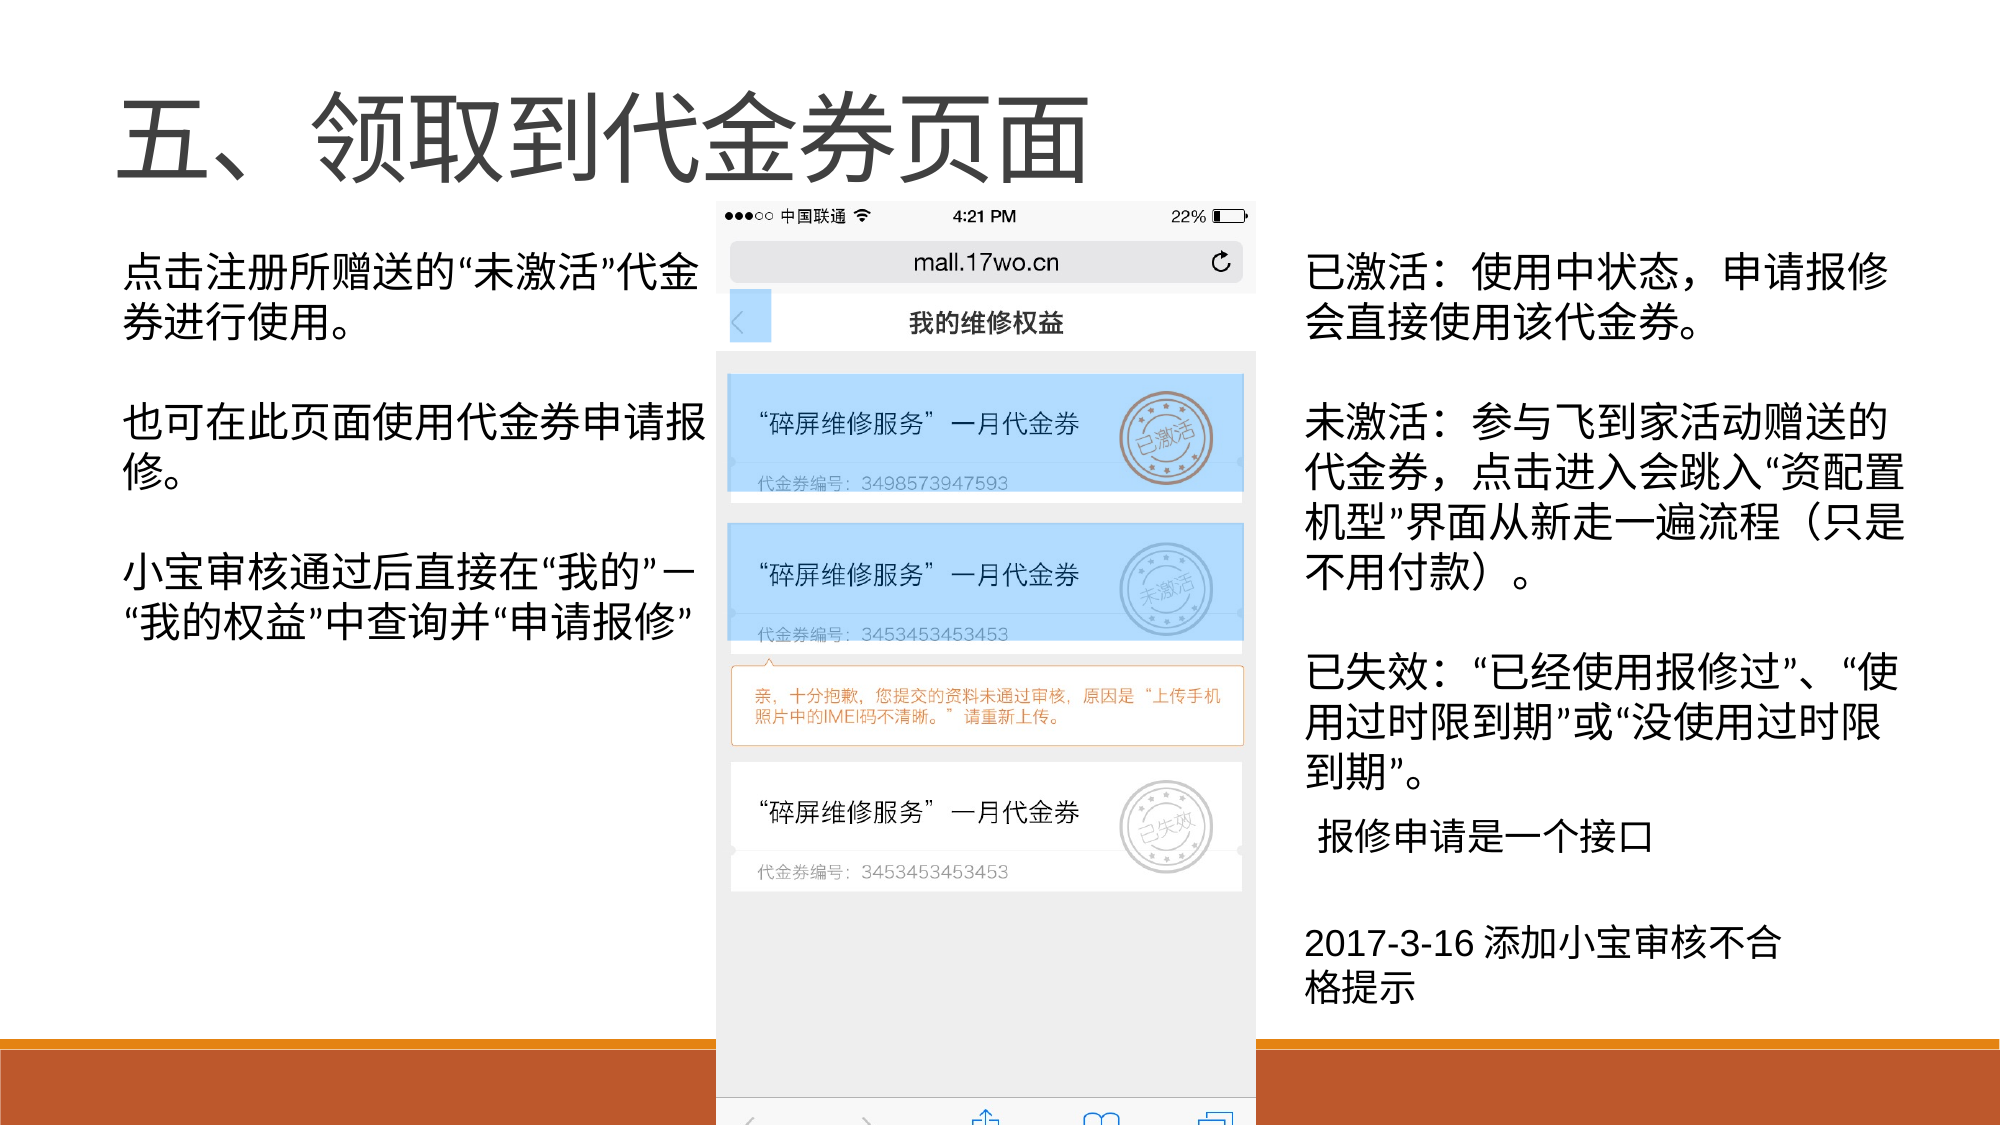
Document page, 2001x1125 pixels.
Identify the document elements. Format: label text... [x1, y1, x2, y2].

text_box 五、领取到代金券页面 [105, 87, 1663, 202]
picture [715, 201, 1256, 1125]
text_box 2017-3-16添加小宝审核不合格提示 [1296, 911, 1808, 1017]
text_box 点击注册所赠送的“未激活”代金券进行使用。 也可在此页面使用代金券申请报修。 小宝审核通过后直接在“我的”－“我的权益”中查询并“申请报修” [114, 238, 713, 654]
title [104, 83, 1663, 203]
text_box 已激活：使用中状态，申请报修会直接使用该代金券。 未激活：参与飞到家活动赠送的代金券，点击进入会跳入“资配置机型”界面从新走一遍流程（只是不用付款）。 已失效：“已经使用报修过”、“使用过时限到期”或“没使用过时限到期”。 [1296, 238, 1926, 804]
text_box 报修申请是一个接口 [1309, 805, 1821, 866]
